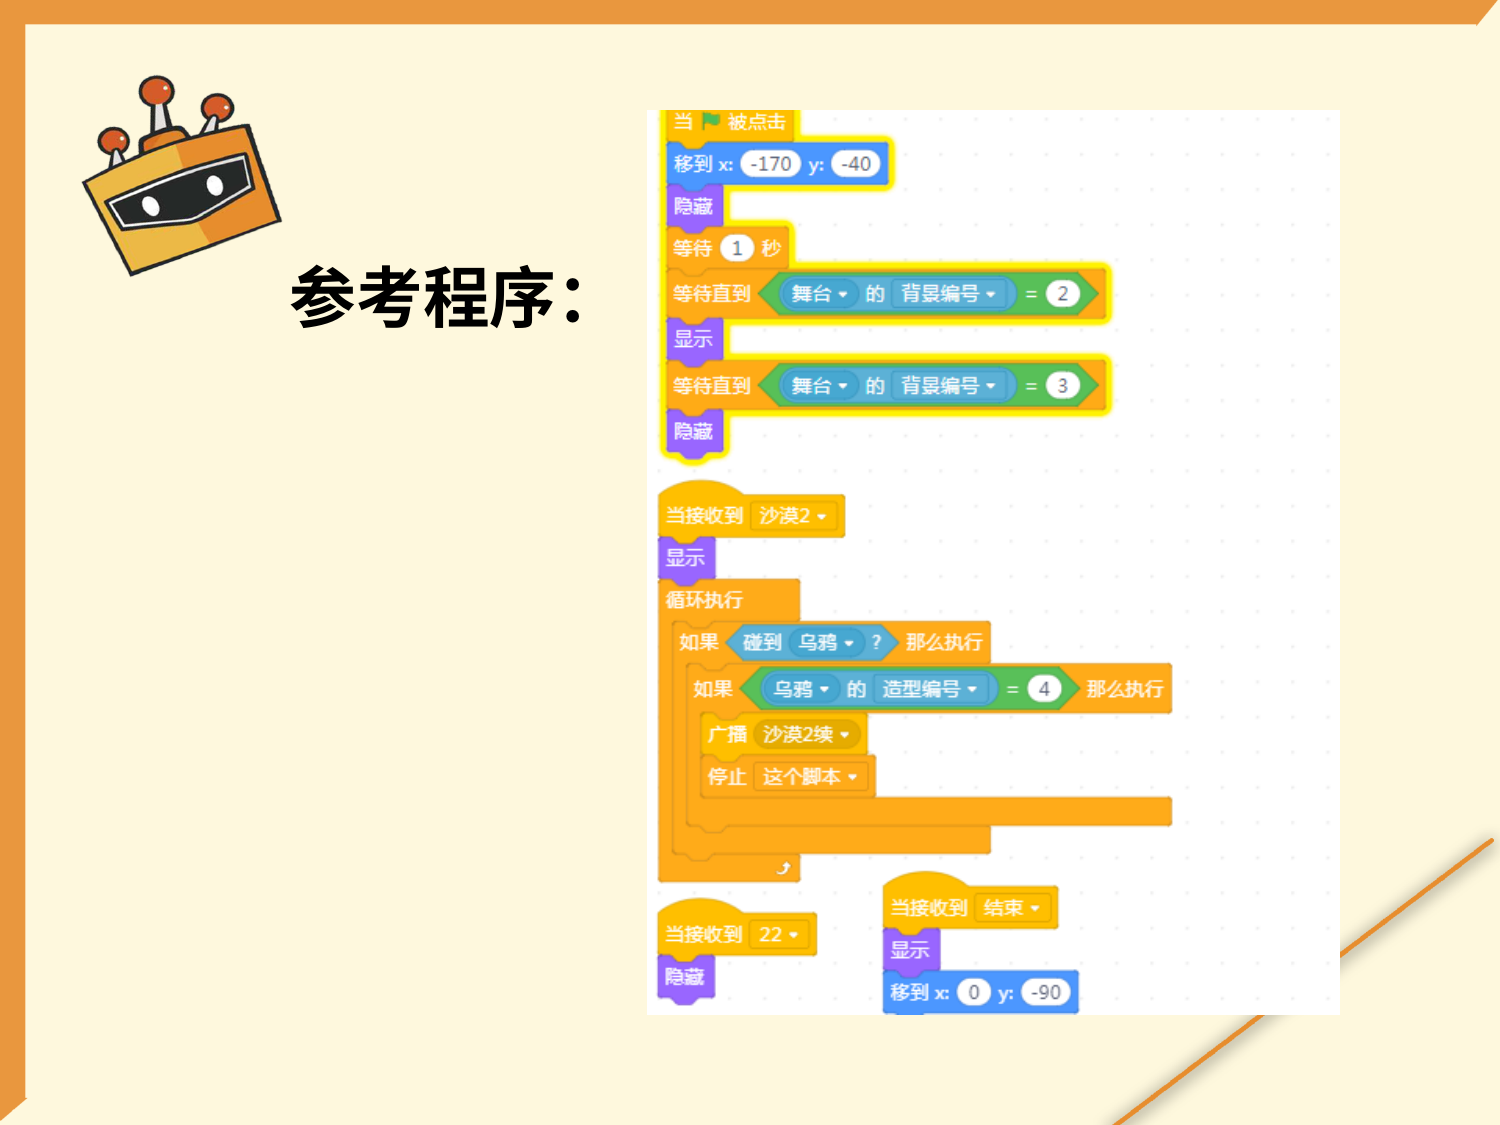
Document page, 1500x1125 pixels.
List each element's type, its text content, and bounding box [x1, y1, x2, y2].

text_box 参考程序： [274, 248, 647, 343]
picture [0, 0, 1500, 1125]
